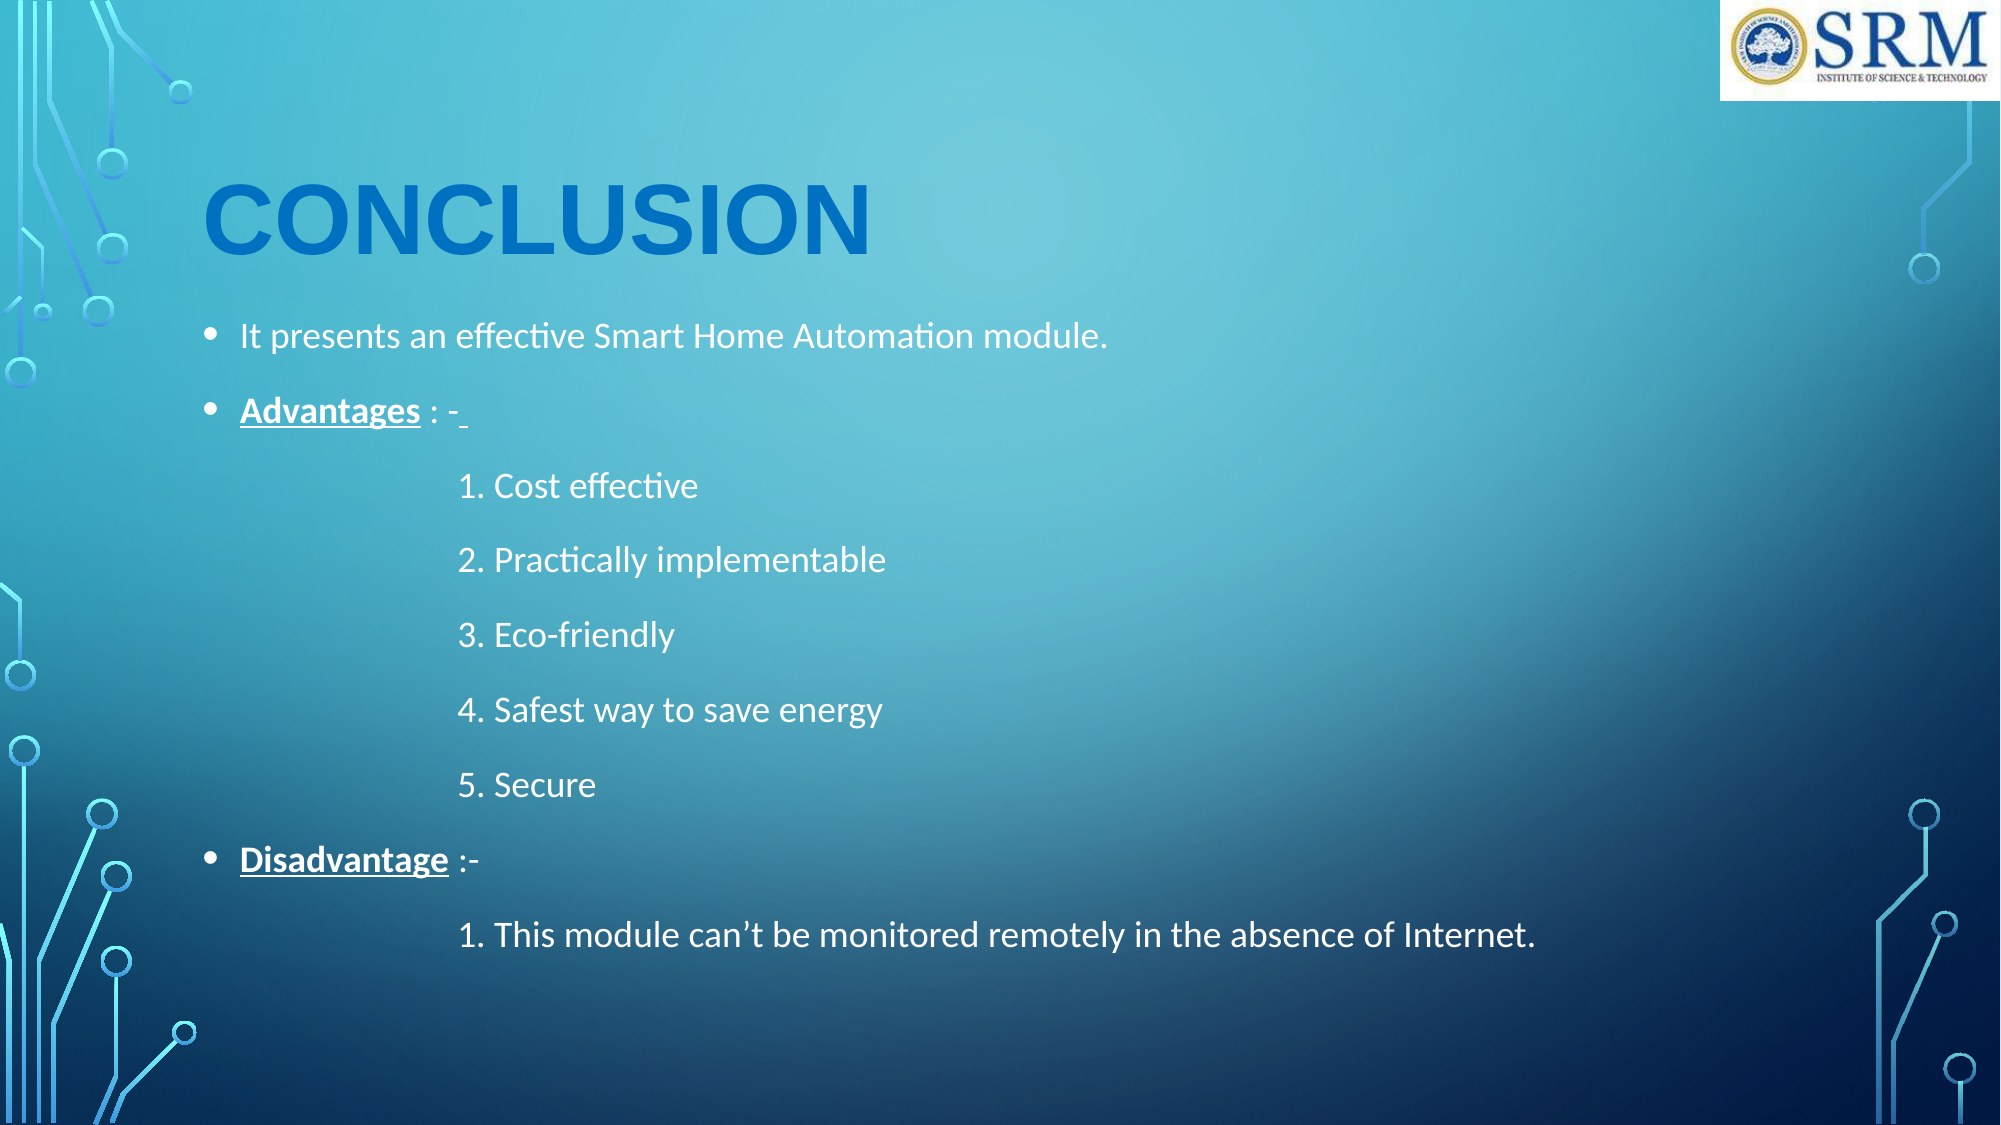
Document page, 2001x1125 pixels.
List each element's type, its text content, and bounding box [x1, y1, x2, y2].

list It presents an effective Smart Home Automation module. Advantages : - 1. Cost effective 2. Practically implementable 3. Eco-friendly 4. Safest way to save energy 5. Secure Disadvantage :- 1. This module can’t be monitored remotely in the absence of Internet. [187, 294, 1813, 1024]
picture [1720, 0, 2000, 101]
title Conclusion [187, 101, 1813, 294]
